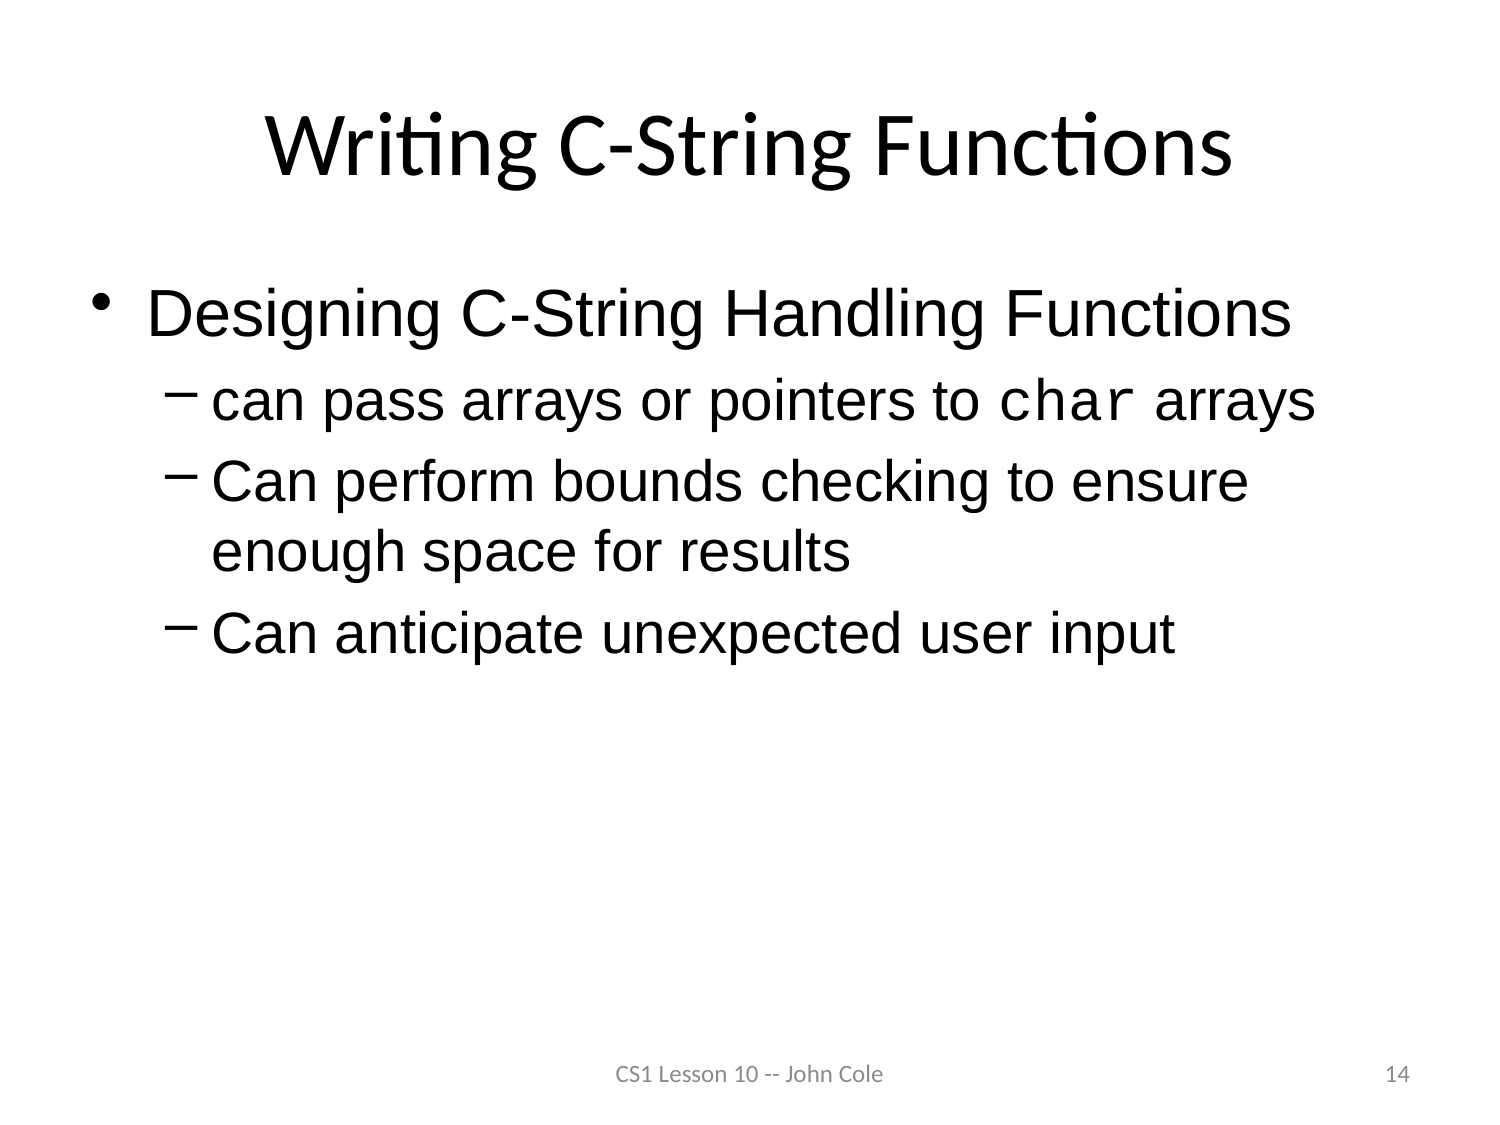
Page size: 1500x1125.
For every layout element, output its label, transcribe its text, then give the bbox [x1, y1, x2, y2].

footer CS1 Lesson 10 -- John Cole [512, 1042, 988, 1103]
slide_number 14 [1074, 1042, 1425, 1103]
list Designing C-String Handling Functions can pass arrays or pointers to char arrays Can perform bounds checking to ensure enough space for results Can anticipate unexpected user input [75, 262, 1425, 1005]
title Writing C-String Functions [75, 45, 1425, 233]
